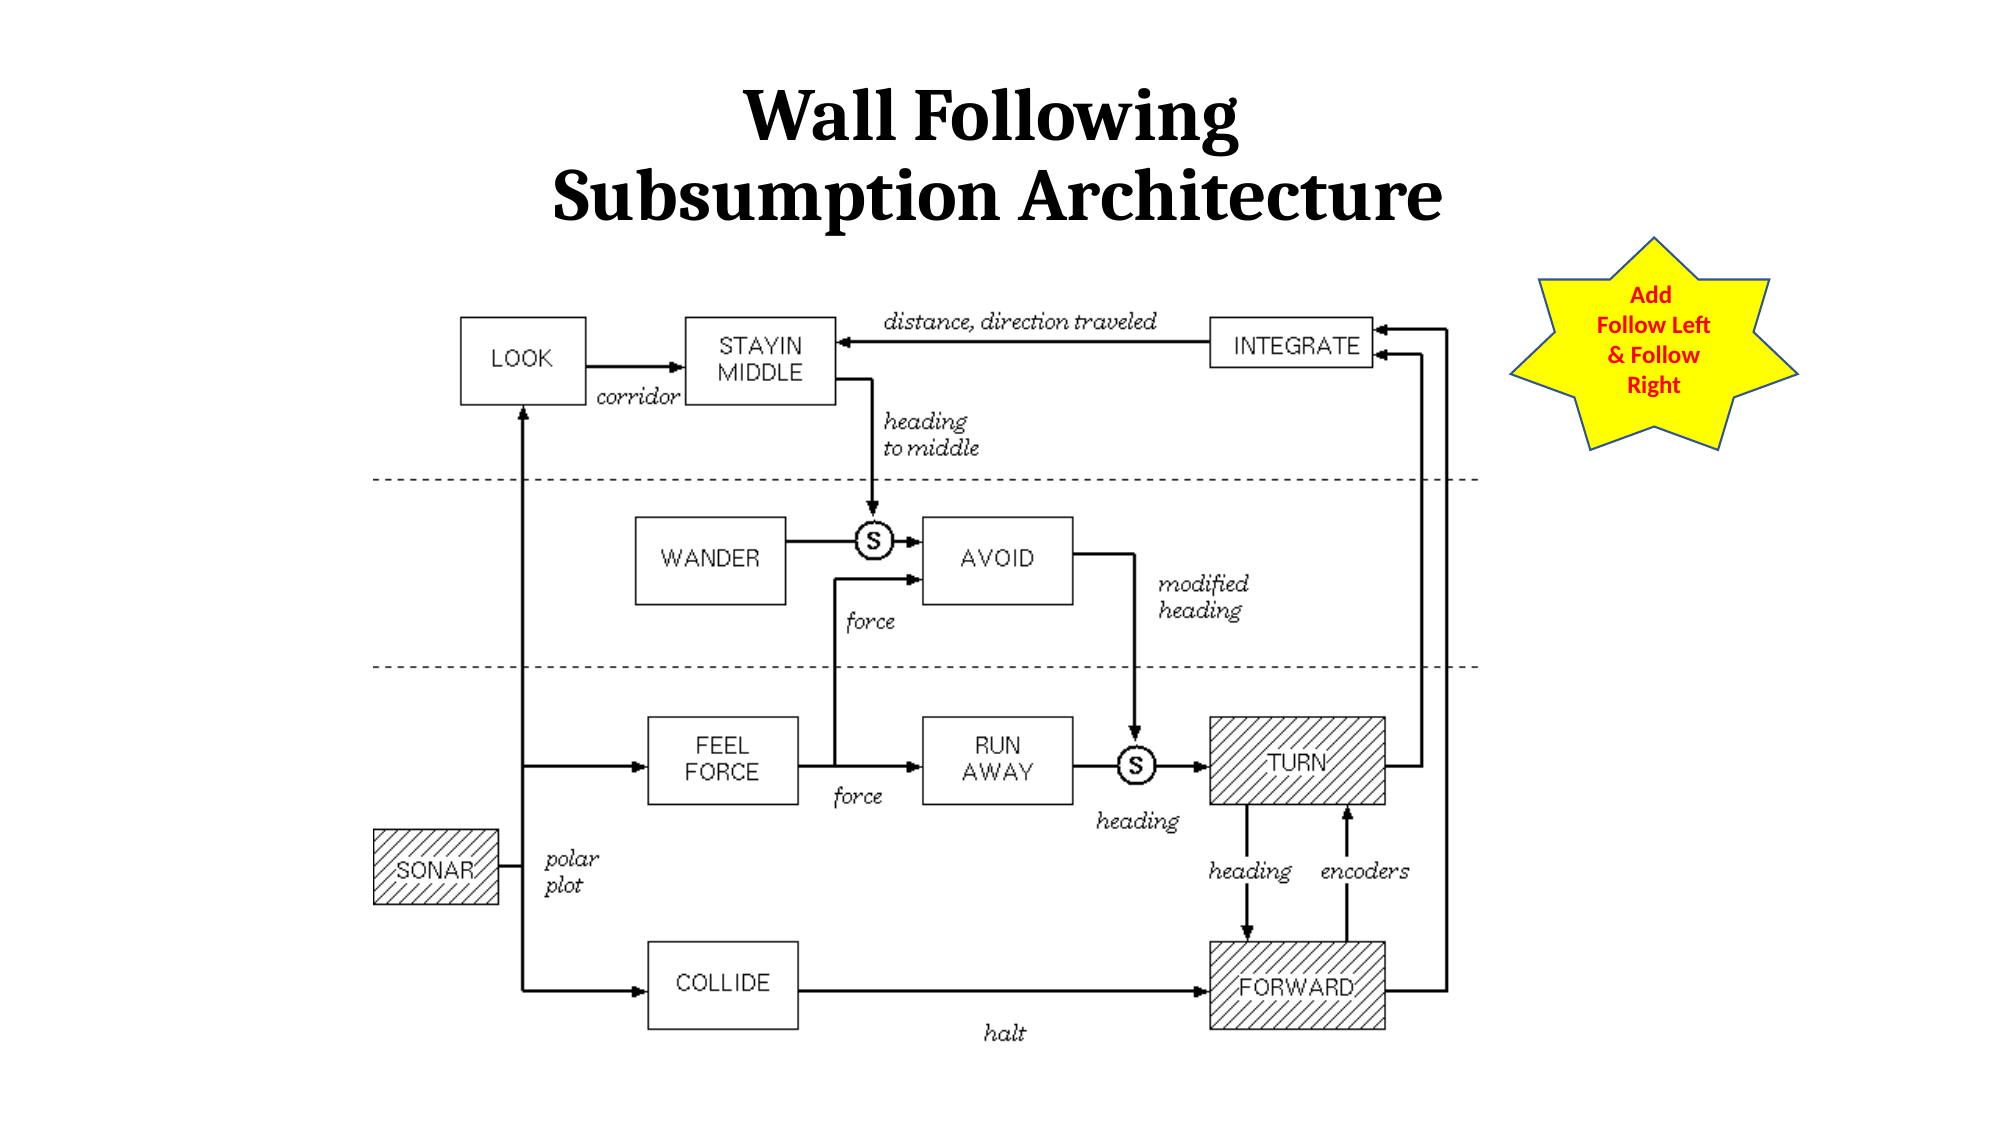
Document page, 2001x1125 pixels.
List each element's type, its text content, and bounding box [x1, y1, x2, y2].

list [373, 306, 1486, 1049]
title Wall Following Subsumption Architecture [324, 62, 1675, 250]
text_box Add Follow Left & Follow Right [1508, 236, 1800, 452]
